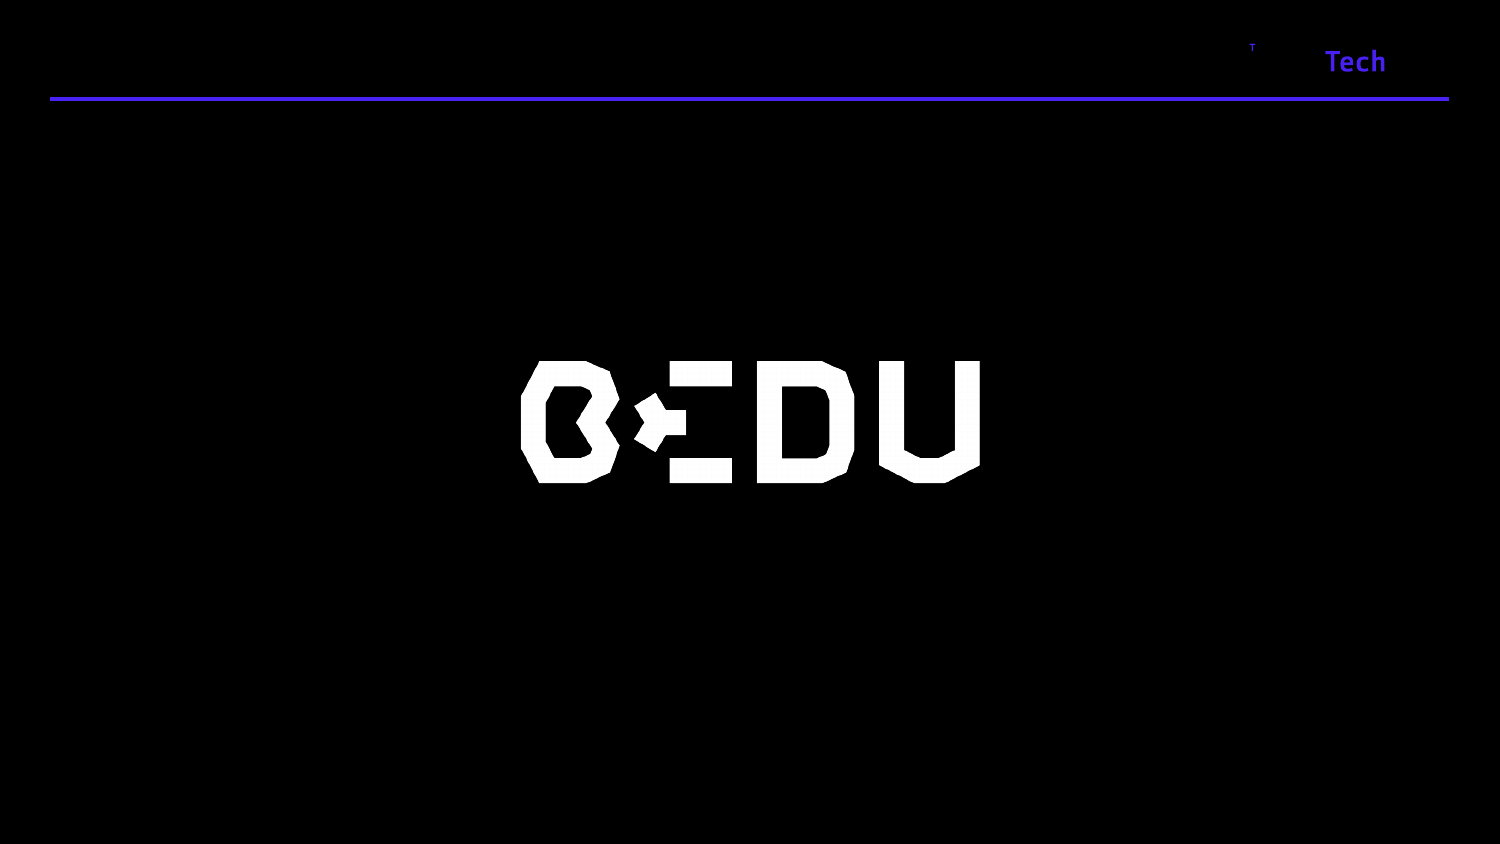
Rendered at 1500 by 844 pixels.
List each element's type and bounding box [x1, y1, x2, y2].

picture [514, 348, 986, 496]
picture [1217, 41, 1389, 81]
